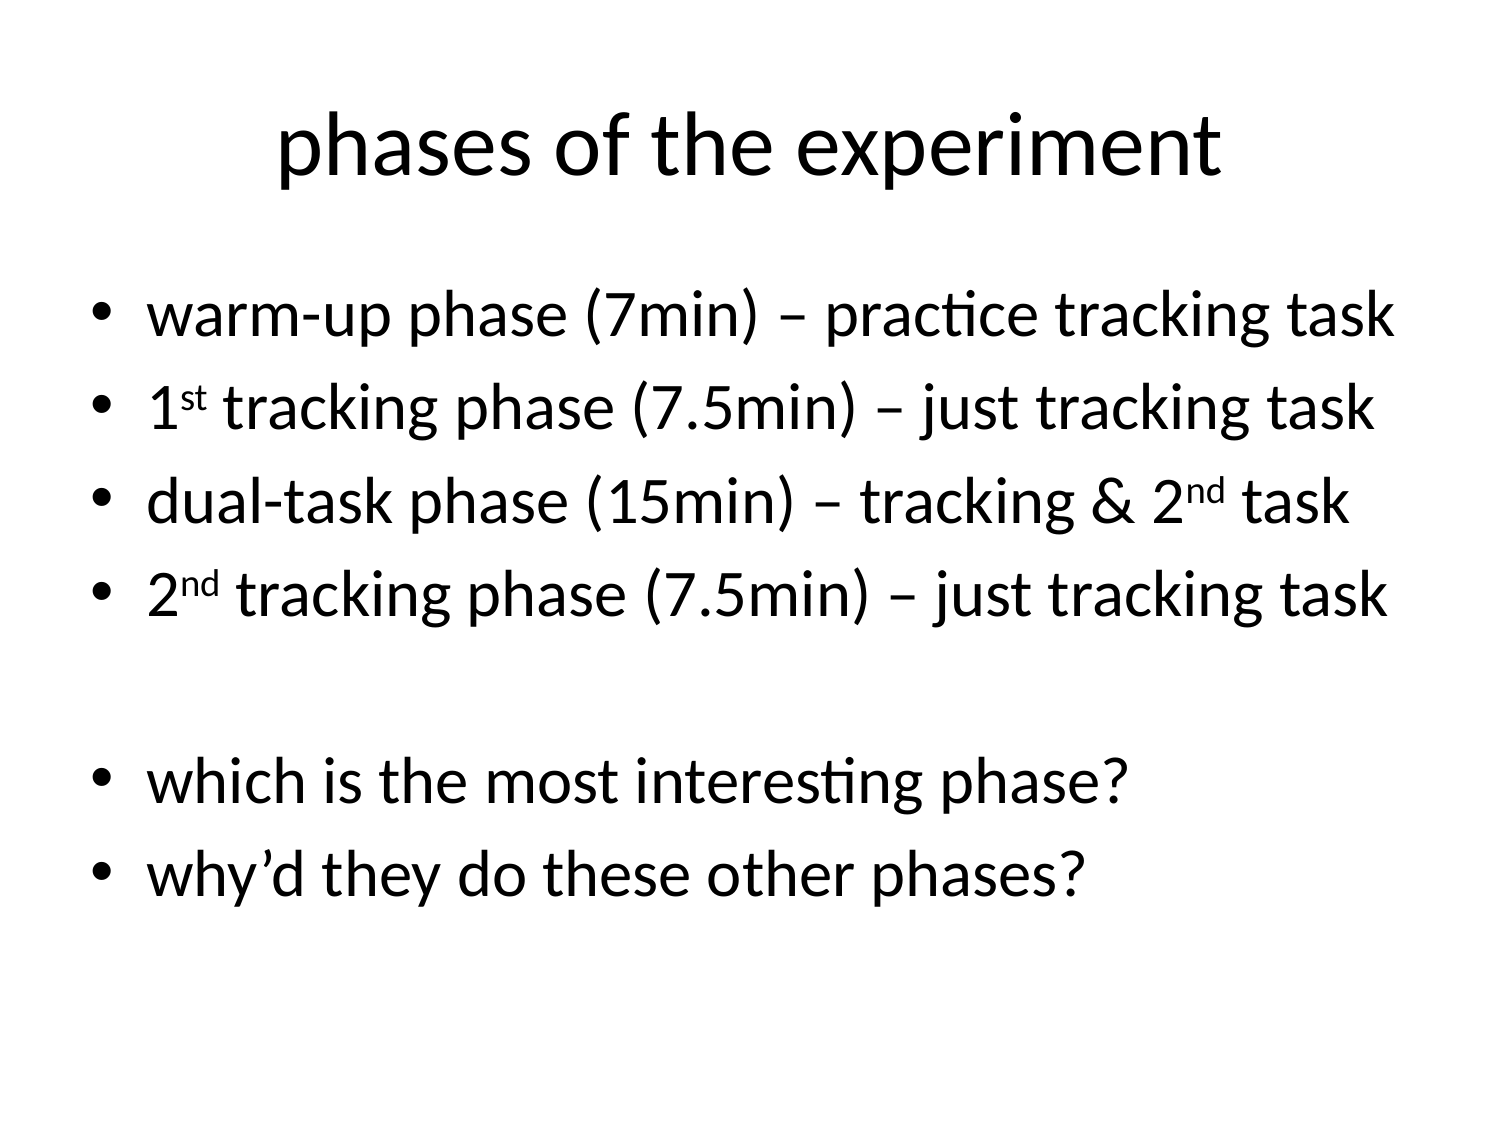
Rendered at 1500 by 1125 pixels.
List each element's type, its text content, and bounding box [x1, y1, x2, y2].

list warm-up phase (7min) – practice tracking task 1st tracking phase (7.5min) – just tracking task dual-task phase (15min) – tracking & 2nd task 2nd tracking phase (7.5min) – just tracking task which is the most interesting phase? why’d they do these other phases? [75, 262, 1425, 1005]
title phases of the experiment [75, 45, 1425, 233]
